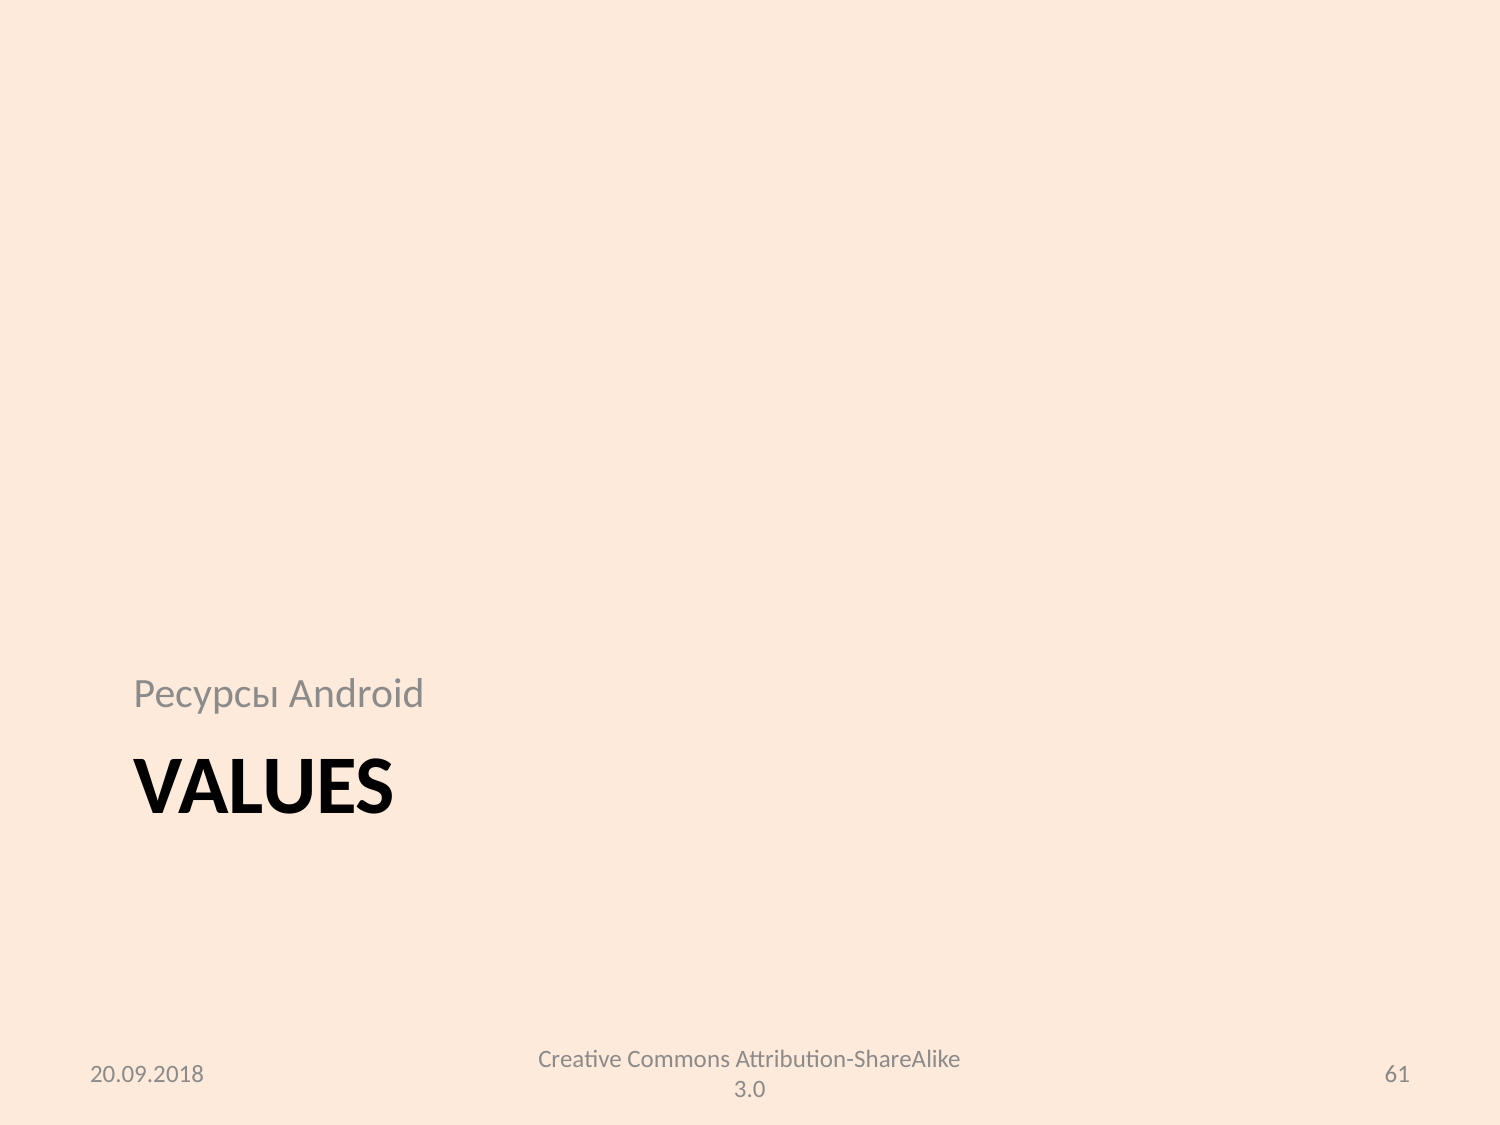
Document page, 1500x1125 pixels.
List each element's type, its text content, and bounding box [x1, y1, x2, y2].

title Values [118, 723, 1394, 947]
slide_number 61 [1074, 1042, 1425, 1103]
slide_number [75, 1042, 425, 1103]
footer Creative Commons Attribution-ShareAlike 3.0 [512, 1042, 988, 1103]
list Ресурсы Android [118, 476, 1394, 723]
